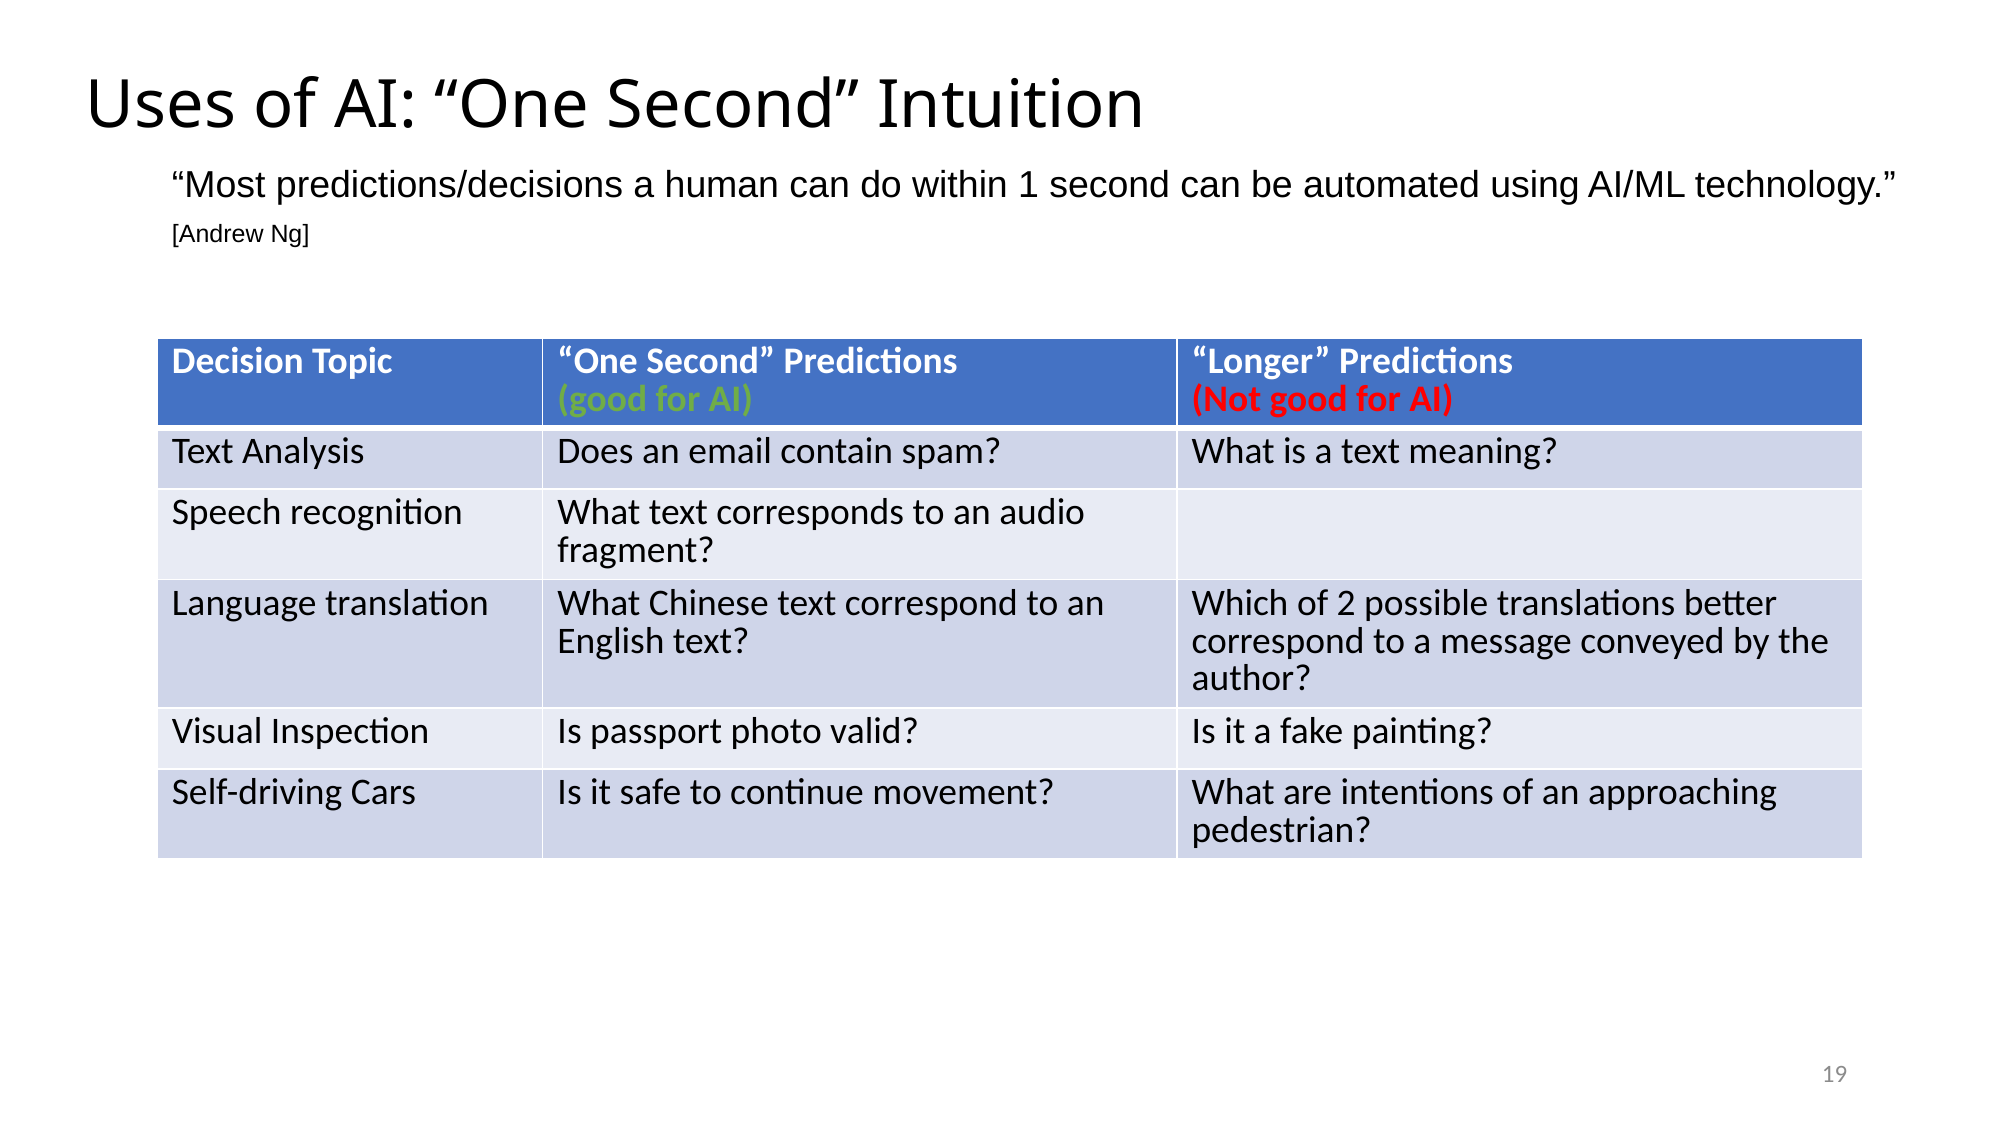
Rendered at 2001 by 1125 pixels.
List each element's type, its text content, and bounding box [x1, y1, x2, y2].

table_cell What is a text meaning? [1178, 431, 1862, 488]
table_cell Language translation [158, 580, 542, 707]
text_box “Most predictions/decisions a human can do within 1 second can be automated using AI/ML technology.” [Andrew Ng] [156, 144, 1931, 276]
table_cell Is it safe to continue movement? [543, 770, 1176, 858]
title Uses of AI: “One Second” Intuition [70, 70, 1932, 142]
table_cell Does an email contain spam? [543, 431, 1176, 488]
table_cell What text corresponds to an audio fragment? [543, 490, 1176, 579]
table_cell Is it a fake painting? [1178, 709, 1862, 768]
table_header “One Second” Predictions (good for AI) [543, 339, 1176, 425]
table_cell Text Analysis [158, 431, 542, 488]
slide_number 19 [1412, 1042, 1863, 1103]
table_cell Self-driving Cars [158, 770, 542, 858]
table_header Decision Topic [158, 339, 542, 425]
table_cell Visual Inspection [158, 709, 542, 768]
table_cell What are intentions of an approaching pedestrian? [1178, 770, 1862, 858]
table_cell [1178, 490, 1862, 579]
table_cell Is passport photo valid? [543, 709, 1176, 768]
table_cell What Chinese text correspond to an English text? [543, 580, 1176, 707]
table_cell Which of 2 possible translations better correspond to a message conveyed by the author? [1178, 580, 1862, 707]
table_header “Longer” Predictions (Not good for AI) [1178, 339, 1862, 425]
table_cell Speech recognition [158, 490, 542, 579]
